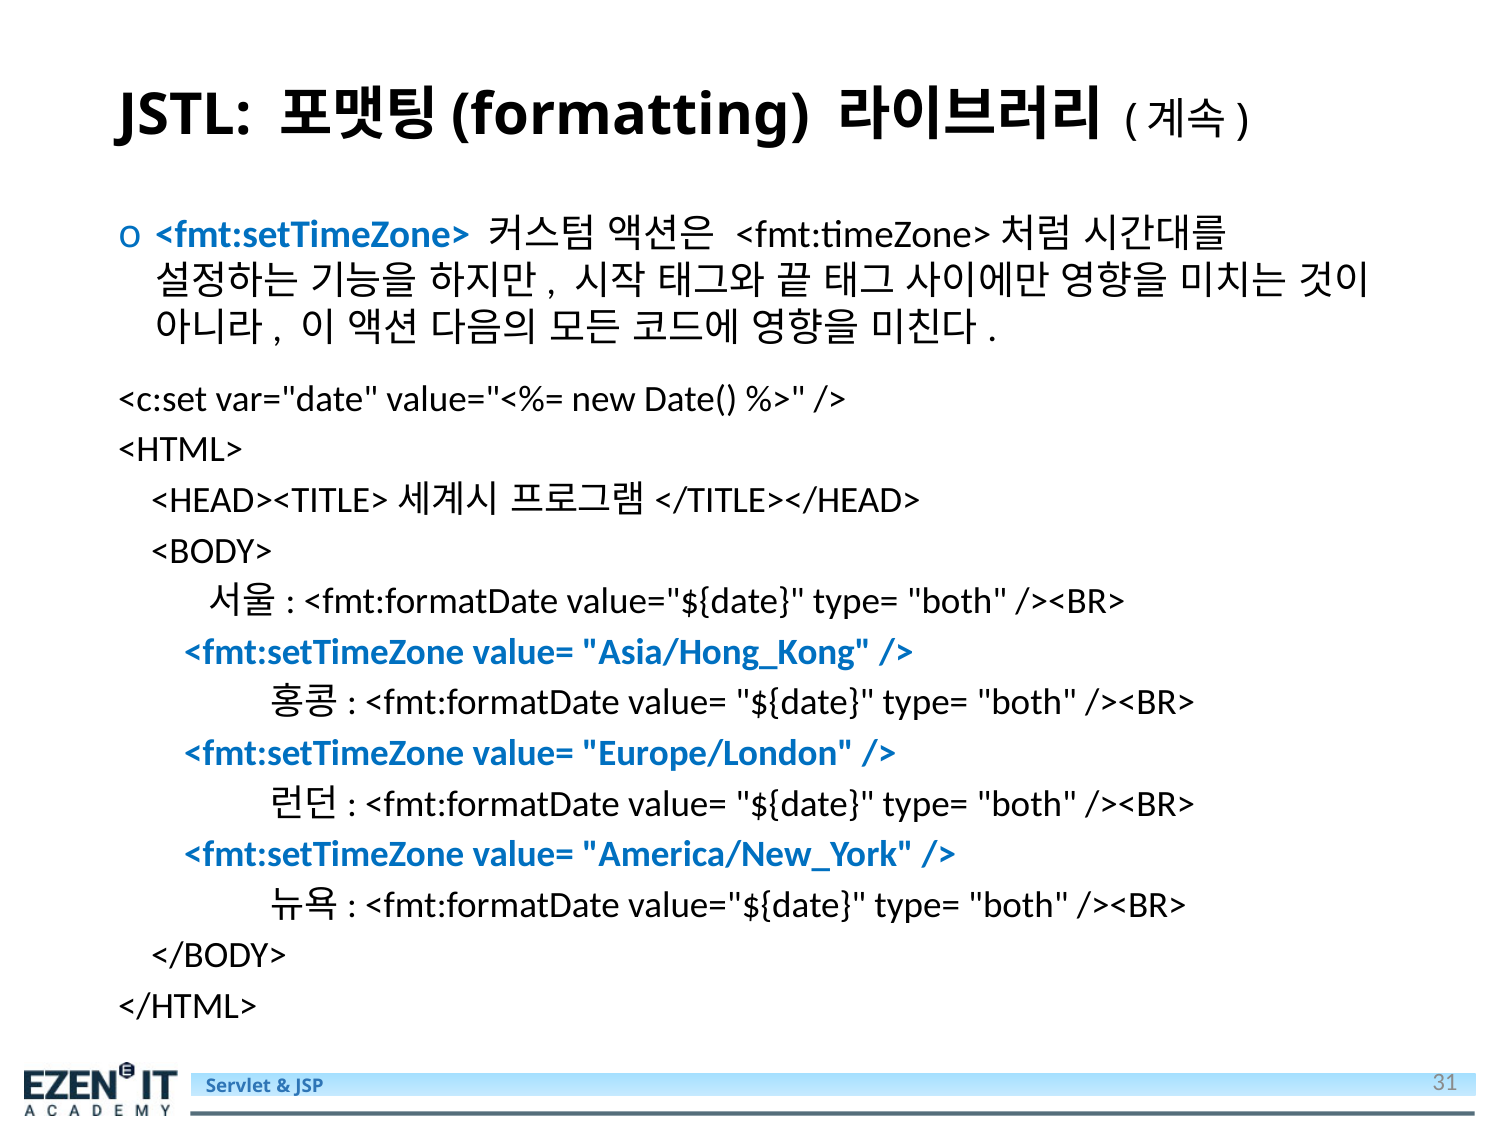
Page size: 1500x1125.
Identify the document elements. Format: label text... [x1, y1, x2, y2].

list <fmt:setTimeZone> 커스텀 액션은 <fmt:timeZone>처럼 시간대를 설정하는 기능을 하지만, 시작 태그와 끝 태그 사이에만 영향을 미치는 것이 아니라, 이 액션 다음의 모든 코드에 영향을 미친다. <c:set var="date" value="<%= new Date() %>" /> <HTML> <HEAD><TITLE>세계시 프로그램</TITLE></HEAD> <BODY> 서울: <fmt:formatDate value="${date}" type= "both" /><BR> <fmt:setTimeZone value= "Asia/Hong_Kong" /> 홍콩: <fmt:formatDate value= "${date}" type= "both" /><BR> <fmt:setTimeZone value= "Europe/London" /> 런던: <fmt:formatDate value= "${date}" type= "both" /><BR> <fmt:setTimeZone value= "America/New_York" /> 뉴욕: <fmt:formatDate value="${date}" type= "both" /><BR> </BODY> </HTML> [103, 201, 1397, 1044]
title JSTL: 포맷팅(formatting) 라이브러리 (계속) [103, 59, 1397, 172]
picture [24, 1062, 178, 1116]
slide_number 31 [1405, 1048, 1473, 1113]
